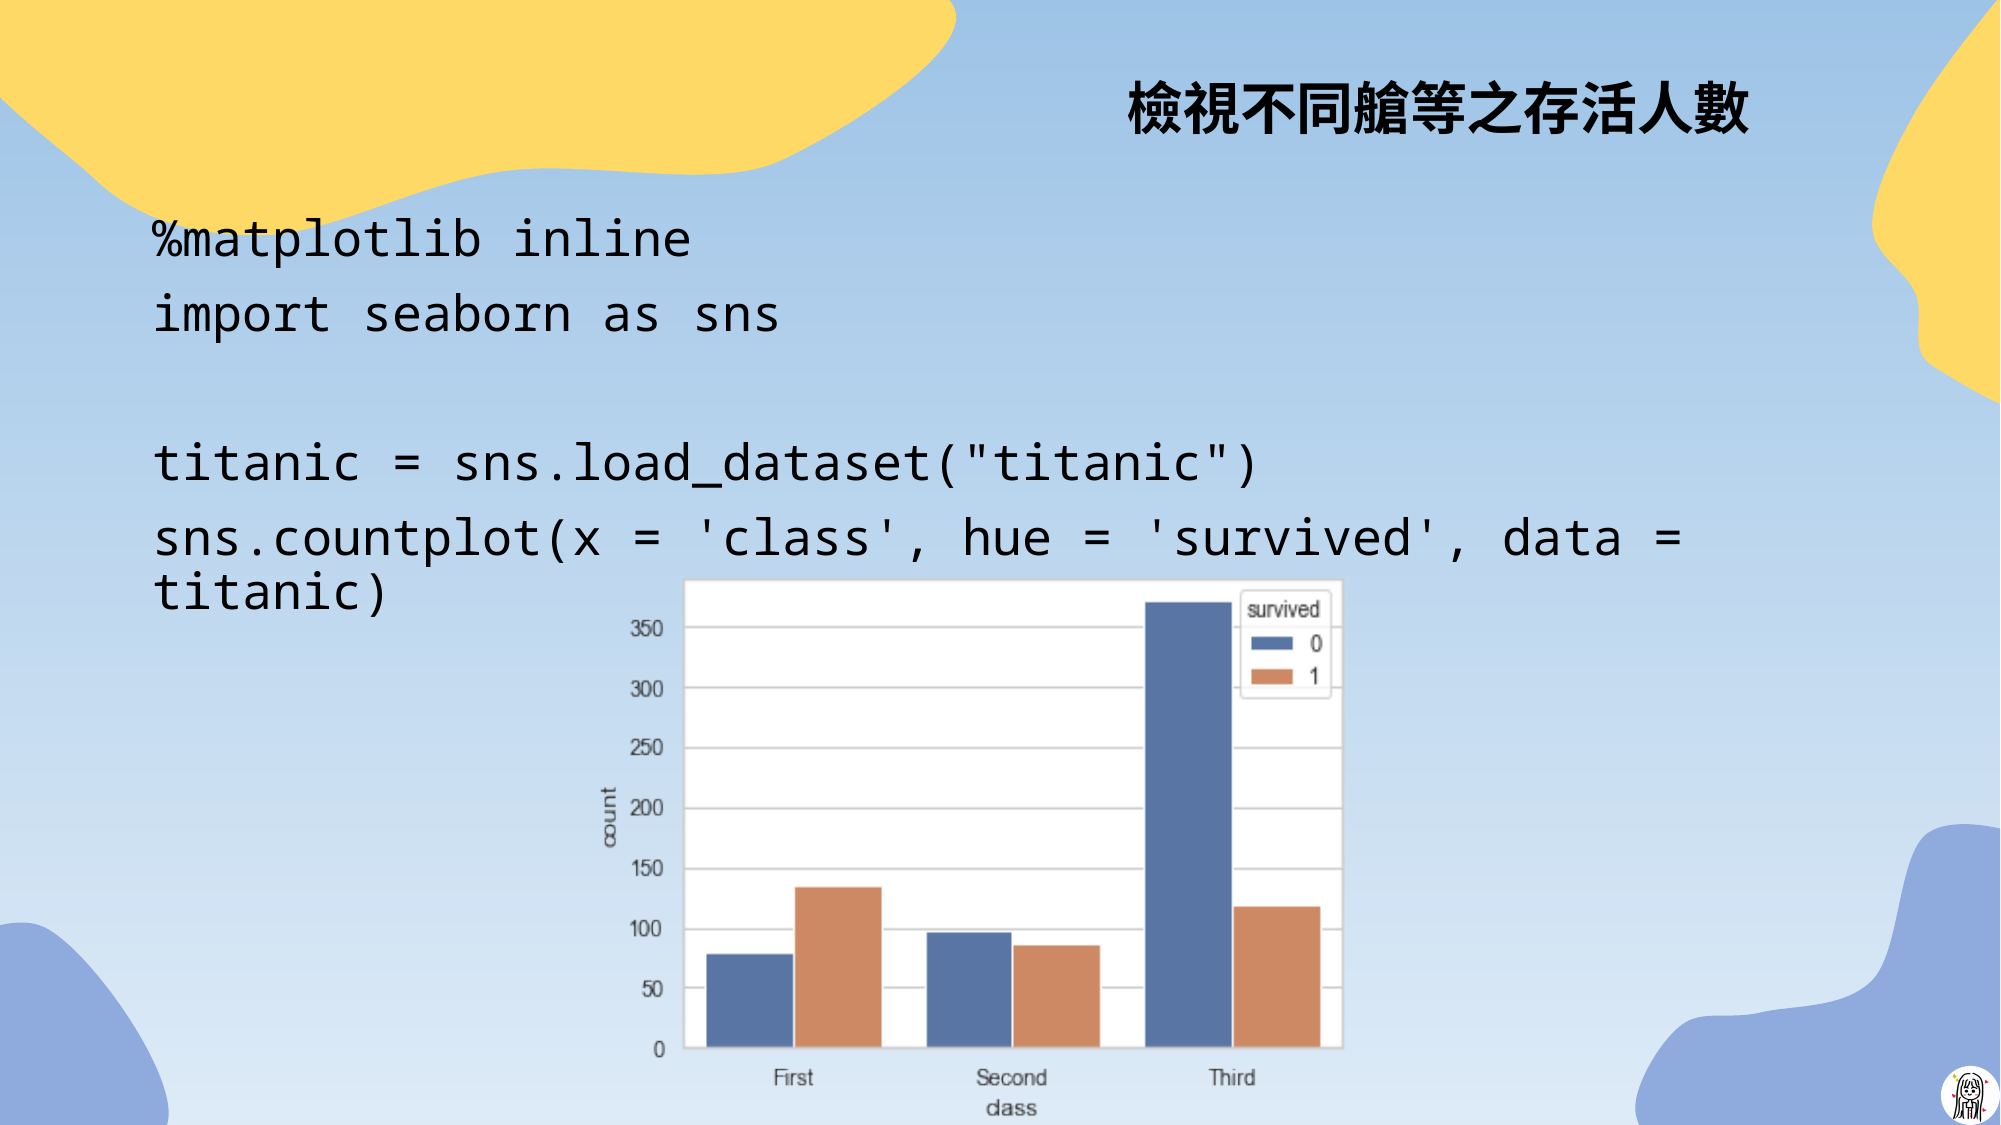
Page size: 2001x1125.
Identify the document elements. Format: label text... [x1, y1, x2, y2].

picture [587, 551, 1368, 1125]
picture [1940, 1065, 2000, 1125]
title 檢視不同艙等之存活人數 [946, 72, 1931, 151]
slide_number 25 [1412, 1042, 1863, 1103]
list %matplotlib inline import seaborn as sns titanic = sns.load_dataset("titanic") sns.countplot(x = 'class', hue = 'survived', data = titanic) [137, 205, 1863, 920]
